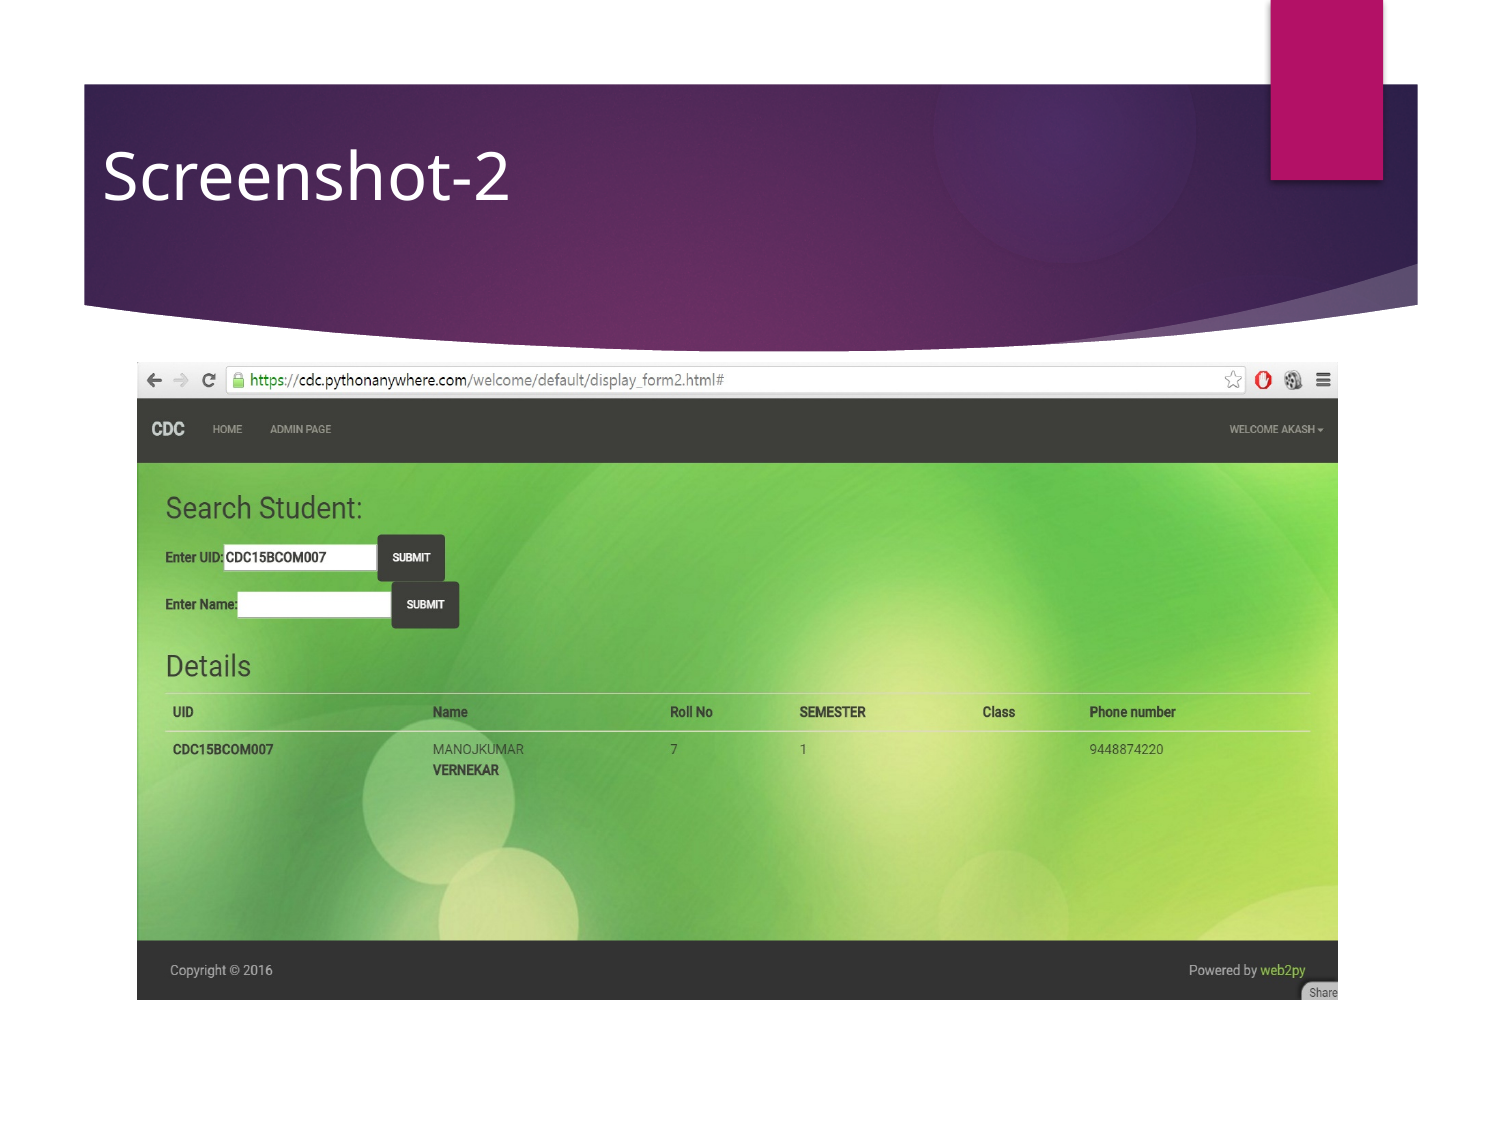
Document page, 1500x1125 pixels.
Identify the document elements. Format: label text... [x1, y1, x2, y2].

picture [137, 362, 1338, 1001]
title Screenshot-2 [87, 87, 1430, 260]
